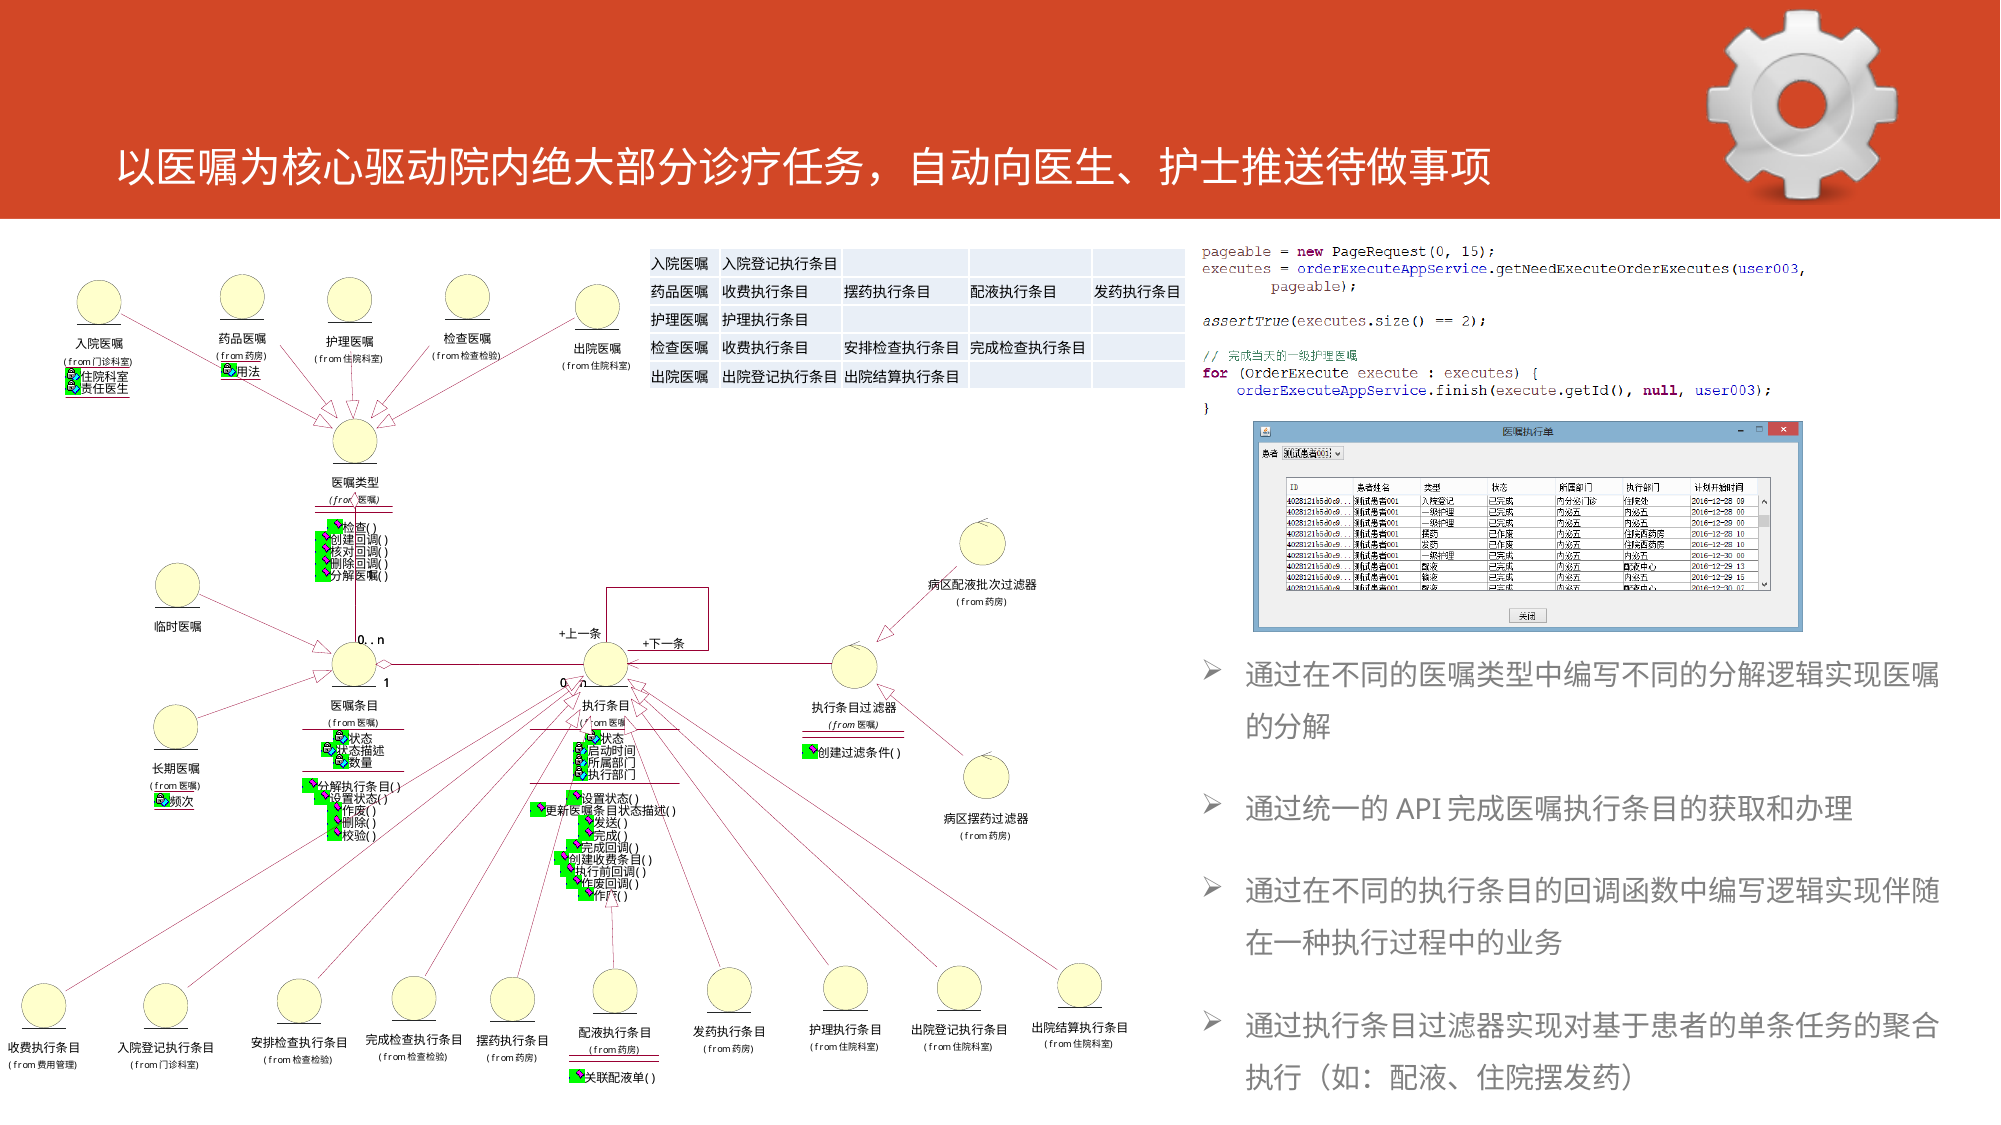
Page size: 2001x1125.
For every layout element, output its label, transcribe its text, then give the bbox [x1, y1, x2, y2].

title 以医嘱为核心驱动院内绝大部分诊疗任务，自动向医生、护士推送待做事项 [99, 0, 2000, 199]
picture [1702, 5, 1903, 206]
picture [0, 232, 1843, 1125]
list 通过在不同的医嘱类型中编写不同的分解逻辑实现医嘱的分解 通过统一的API完成医嘱执行条目的获取和办理 通过在不同的执行条目的回调函数中编写逻辑实现伴随在一种执行过程中的业务 通过执行条目过滤器实现对基于患者的单条任务的聚合执行（如：配液、住院摆发药） [1220, 631, 1979, 1105]
